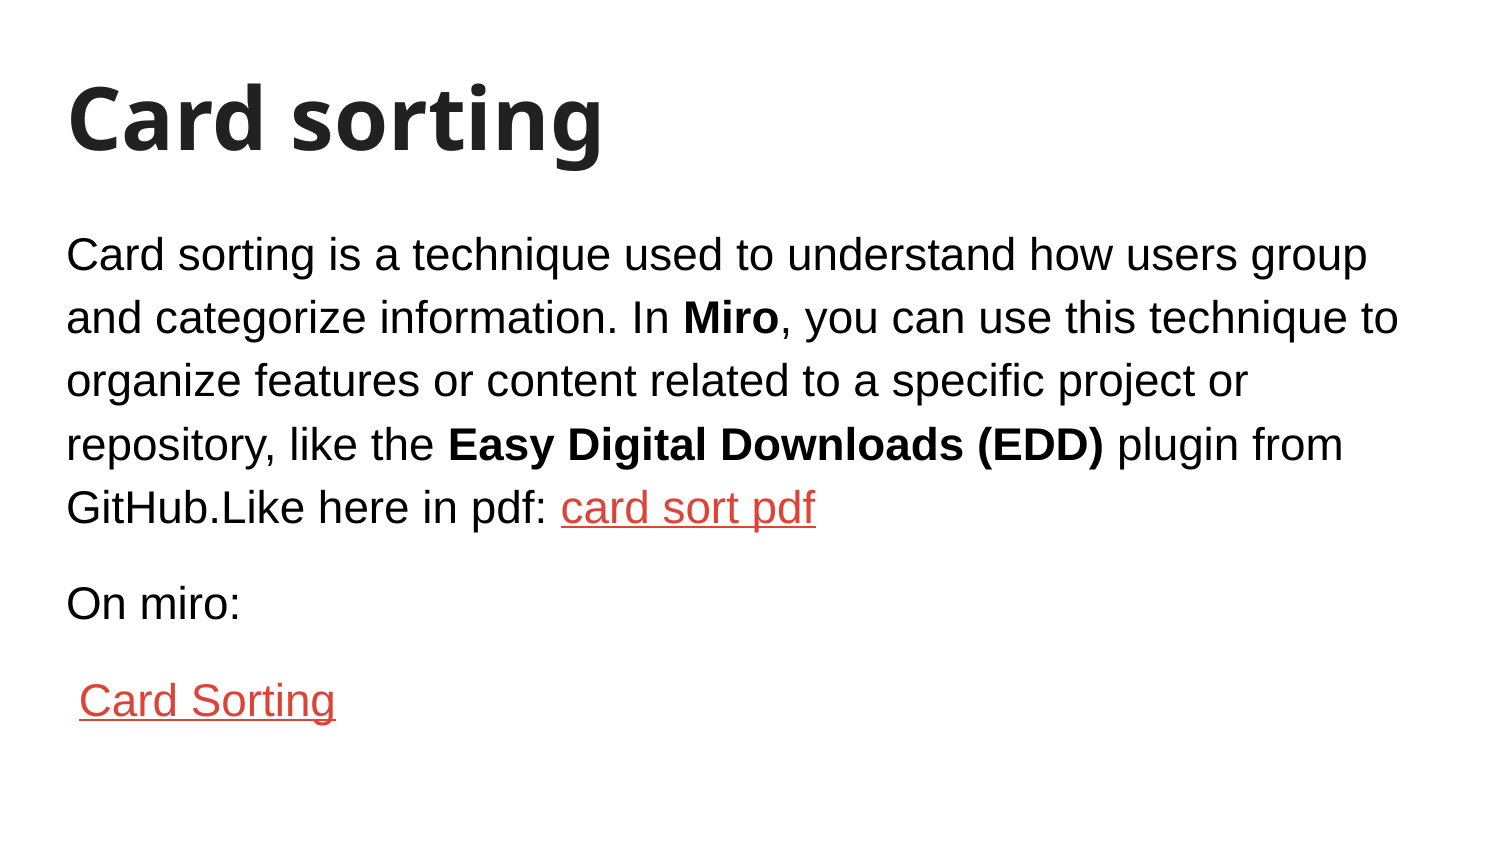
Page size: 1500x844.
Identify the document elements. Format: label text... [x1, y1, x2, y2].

list Card sorting is a technique used to understand how users group and categorize information. In Miro, you can use this technique to organize features or content related to a specific project or repository, like the Easy Digital Downloads (EDD) plugin from GitHub.Like here in pdf: card sort pdf On miro: Card Sorting [51, 201, 1449, 750]
title Card sorting [51, 48, 1449, 180]
